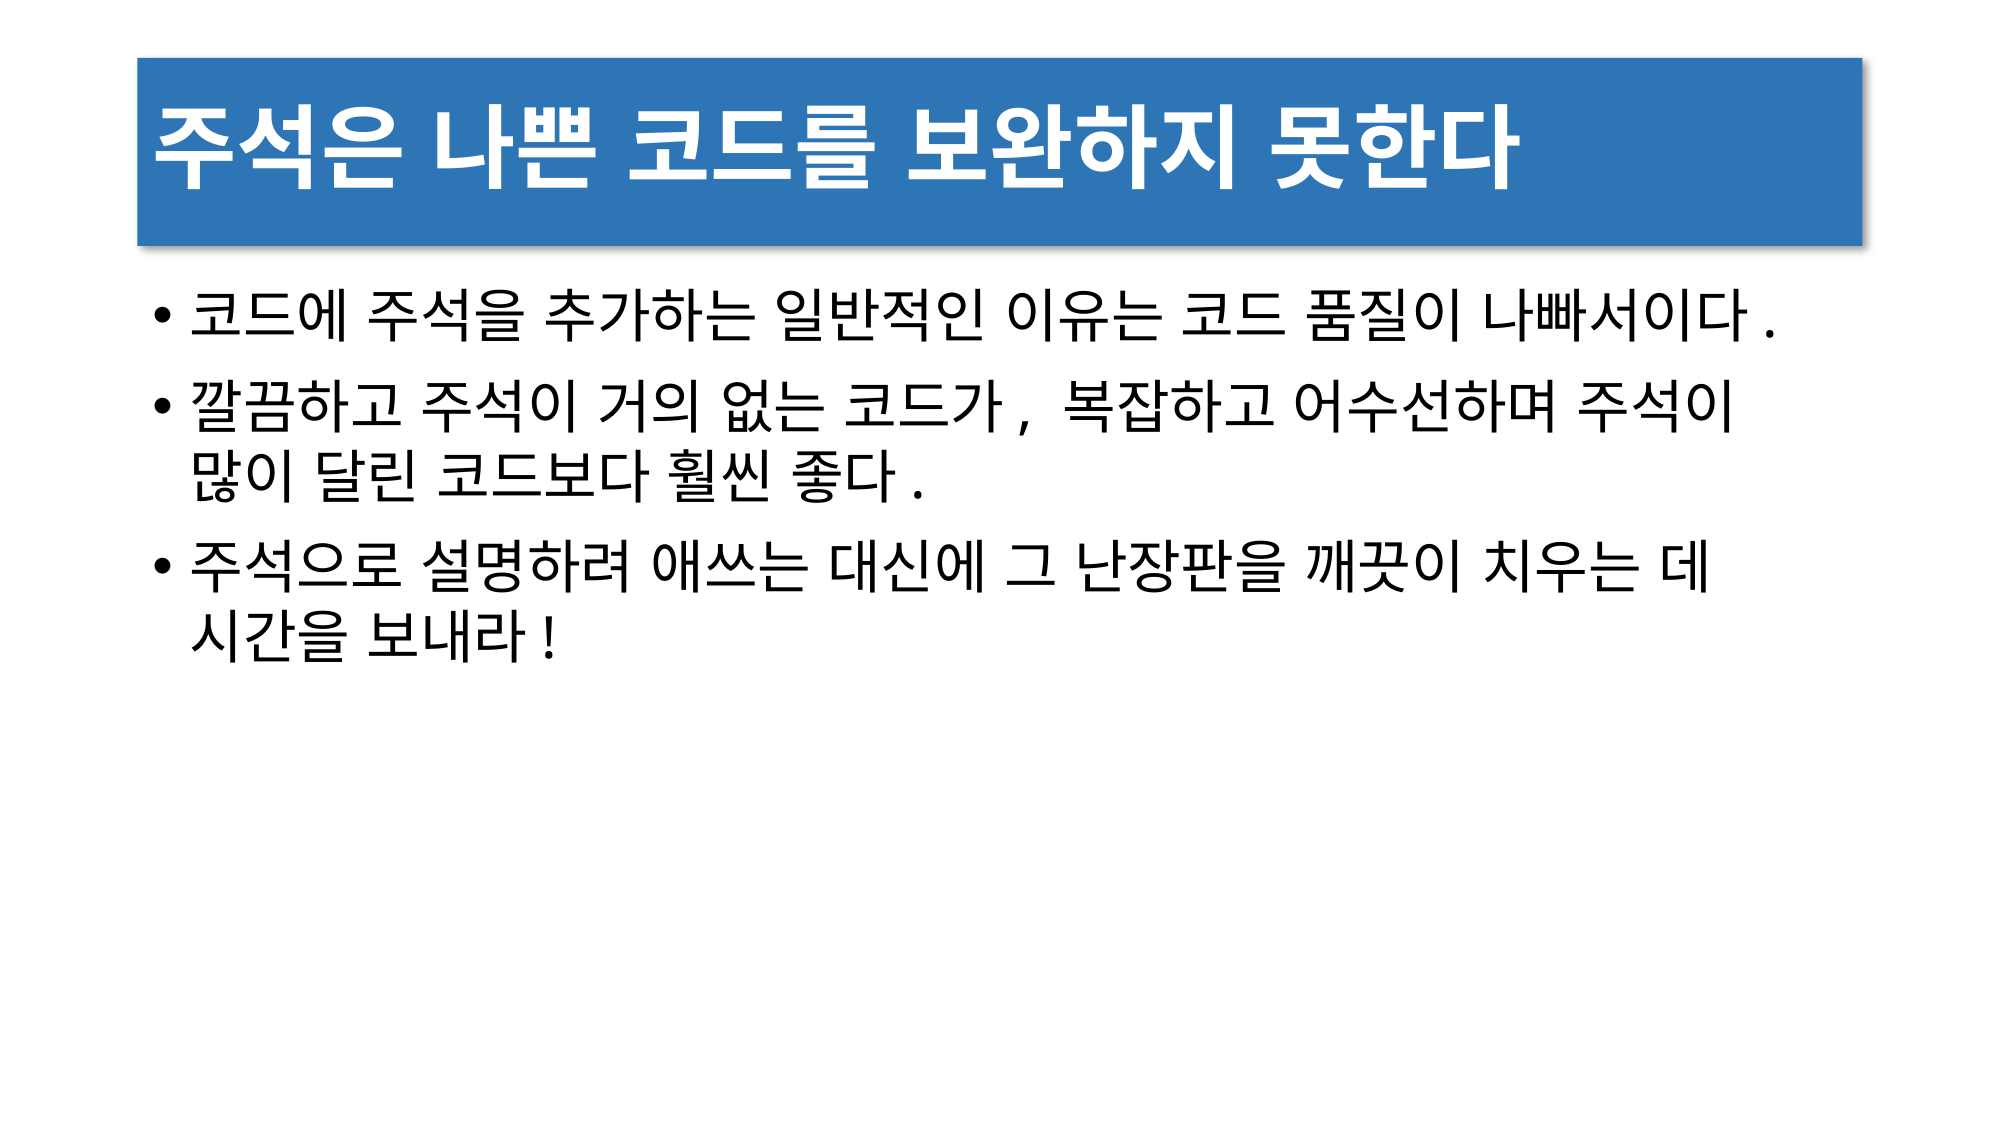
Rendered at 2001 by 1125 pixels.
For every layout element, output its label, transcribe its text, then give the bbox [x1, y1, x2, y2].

list 코드에 주석을 추가하는 일반적인 이유는 코드 품질이 나빠서이다. 깔끔하고 주석이 거의 없는 코드가, 복잡하고 어수선하며 주석이 많이 달린 코드보다 훨씬 좋다. 주석으로 설명하려 애쓰는 대신에 그 난장판을 깨끗이 치우는 데 시간을 보내라! [137, 272, 1863, 1014]
title 주석은 나쁜 코드를 보완하지 못한다 [137, 57, 1863, 246]
